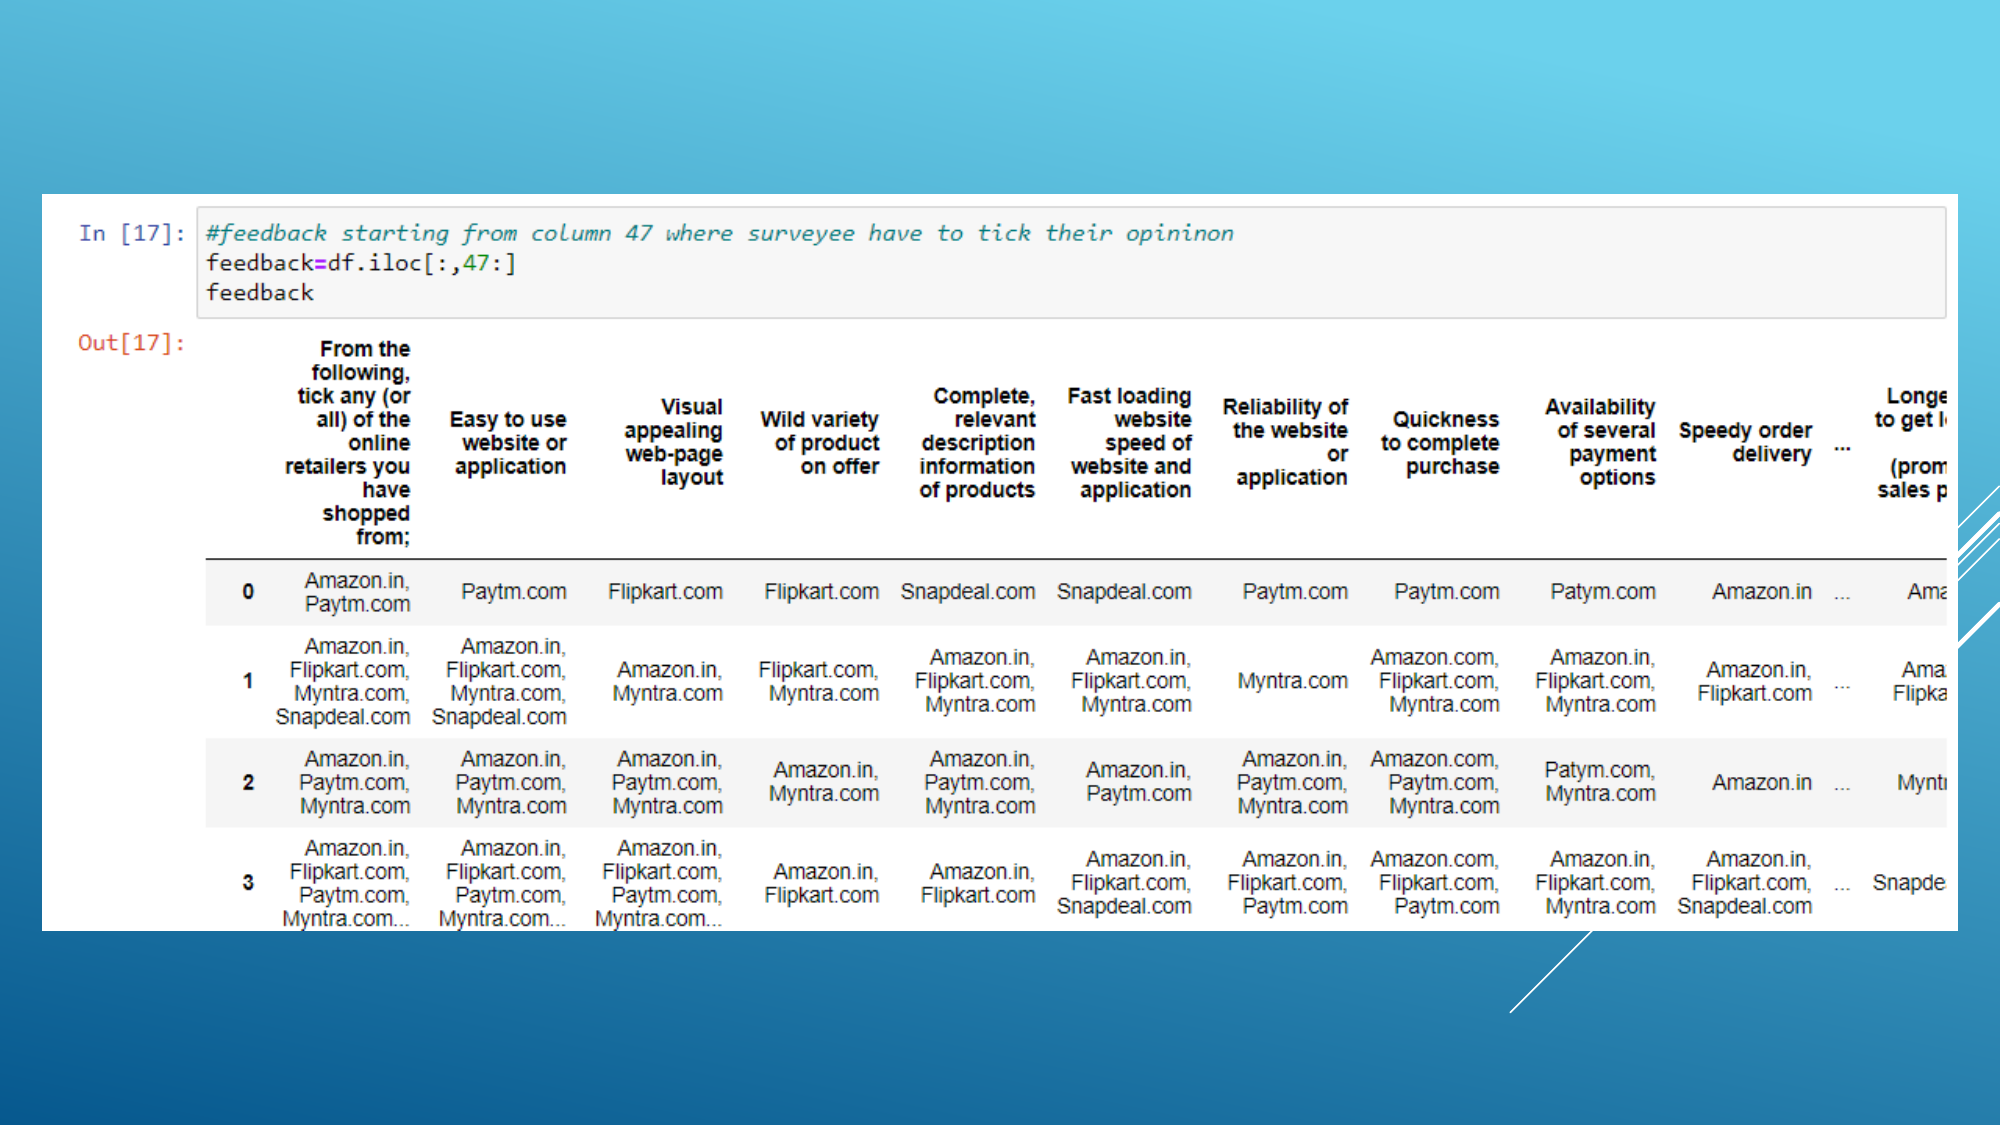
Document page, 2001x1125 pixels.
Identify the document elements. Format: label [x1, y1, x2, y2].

picture [41, 194, 1958, 931]
